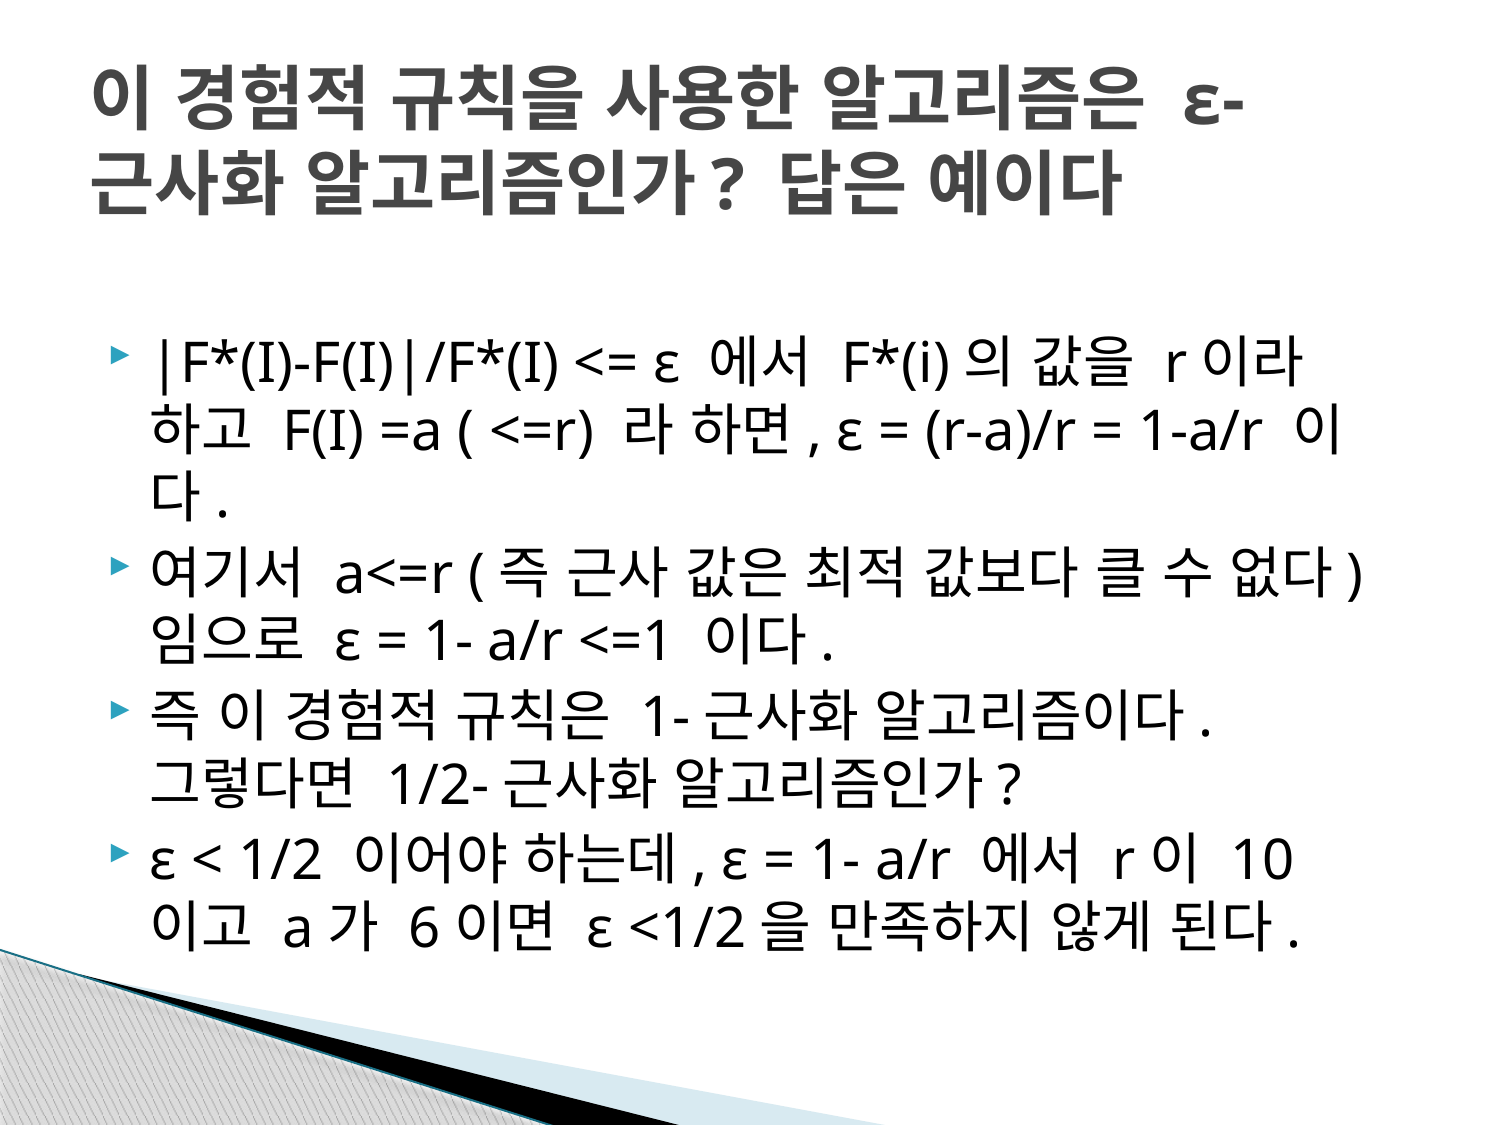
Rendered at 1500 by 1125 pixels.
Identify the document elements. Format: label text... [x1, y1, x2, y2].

list |F*(I)-F(I)|/F*(I) <= ε 에서 F*(i)의 값을 r이라 하고 F(I) =a ( <=r) 라 하면, ε = (r-a)/r = 1-a/r 이다. 여기서 a<=r (즉 근사 값은 최적 값보다 클 수 없다) 임으로 ε = 1- a/r <=1 이다. 즉 이 경험적 규칙은 1-근사화 알고리즘이다. 그렇다면 1/2-근사화 알고리즘인가? ε < 1/2 이어야 하는데, ε = 1- a/r 에서 r이 10이고 a가 6이면 ε <1/2을 만족하지 않게 된다. [75, 243, 1425, 986]
title 이 경험적 규칙을 사용한 알고리즘은 ε-근사화 알고리즘인가? 답은 예이다 [75, 45, 1425, 233]
